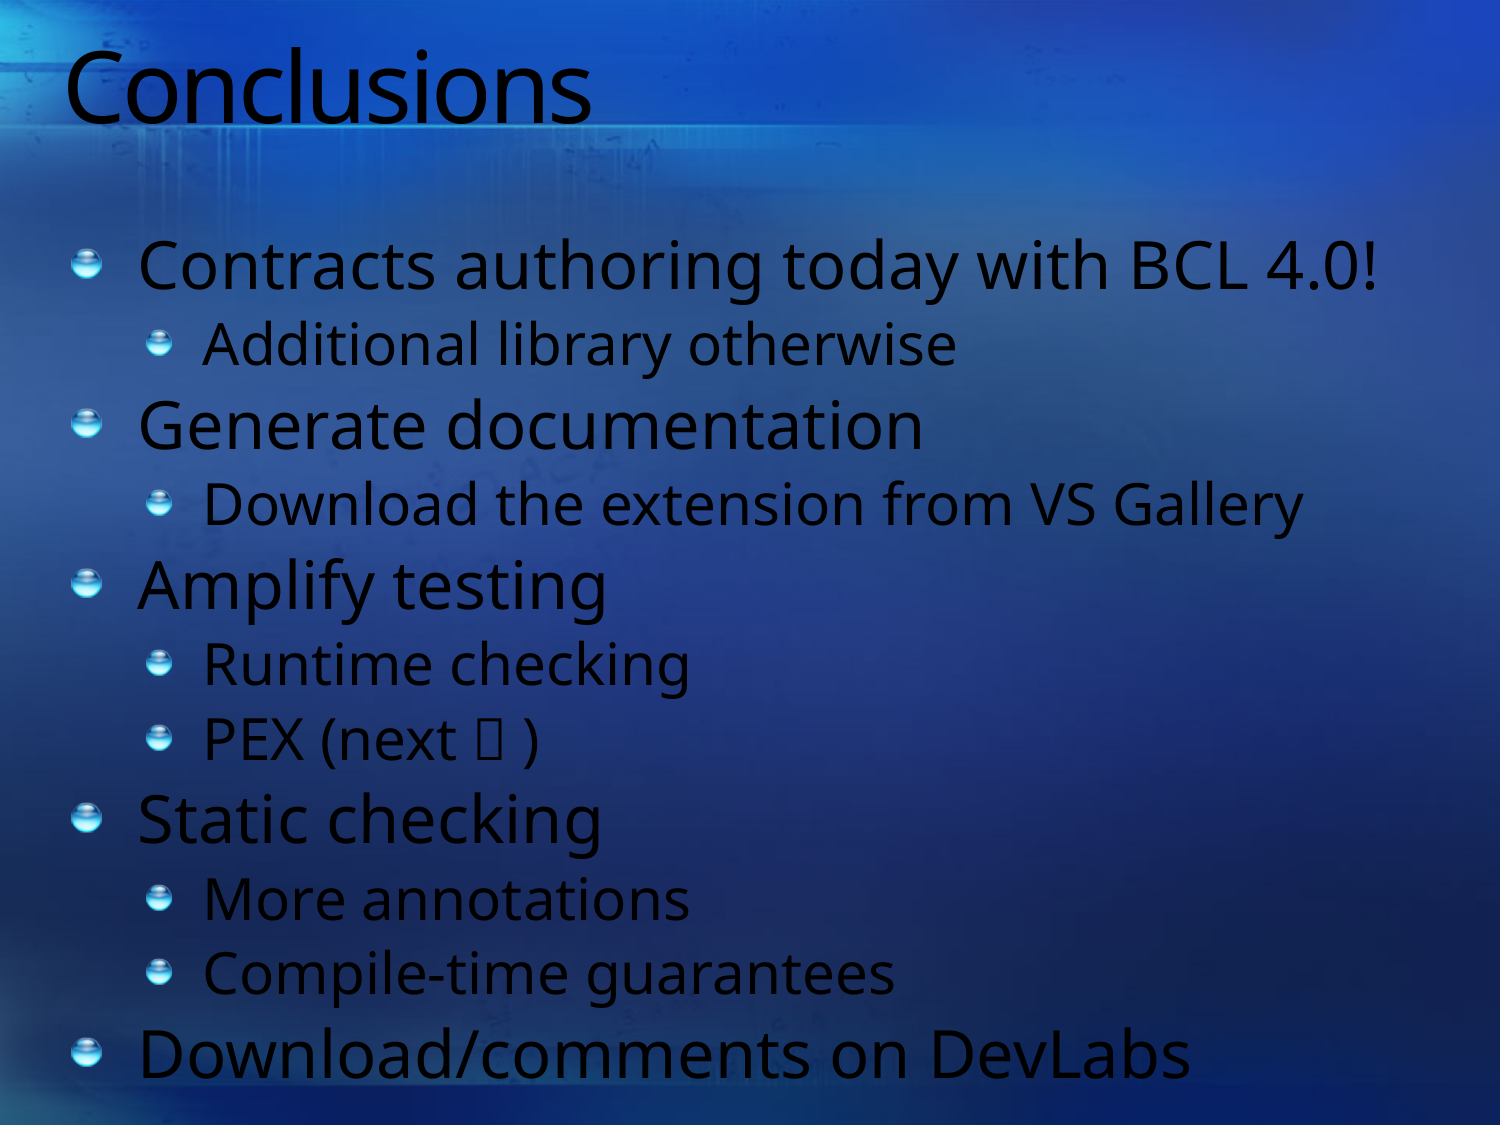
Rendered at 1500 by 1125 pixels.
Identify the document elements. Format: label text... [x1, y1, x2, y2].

title Conclusions [62, 37, 1438, 147]
picture [138, 877, 179, 919]
list Contracts authoring today with BCL 4.0! Additional library otherwise Generate documentation Download the extension from VS Gallery Amplify testing Runtime checking PEX (next  ) Static checking More annotations Compile-time guarantees Download/comments on DevLabs [62, 231, 1438, 1125]
picture [0, 0, 1500, 1125]
picture [138, 951, 179, 993]
picture [138, 482, 179, 524]
picture [138, 717, 179, 759]
picture [138, 322, 179, 364]
picture [138, 642, 179, 684]
